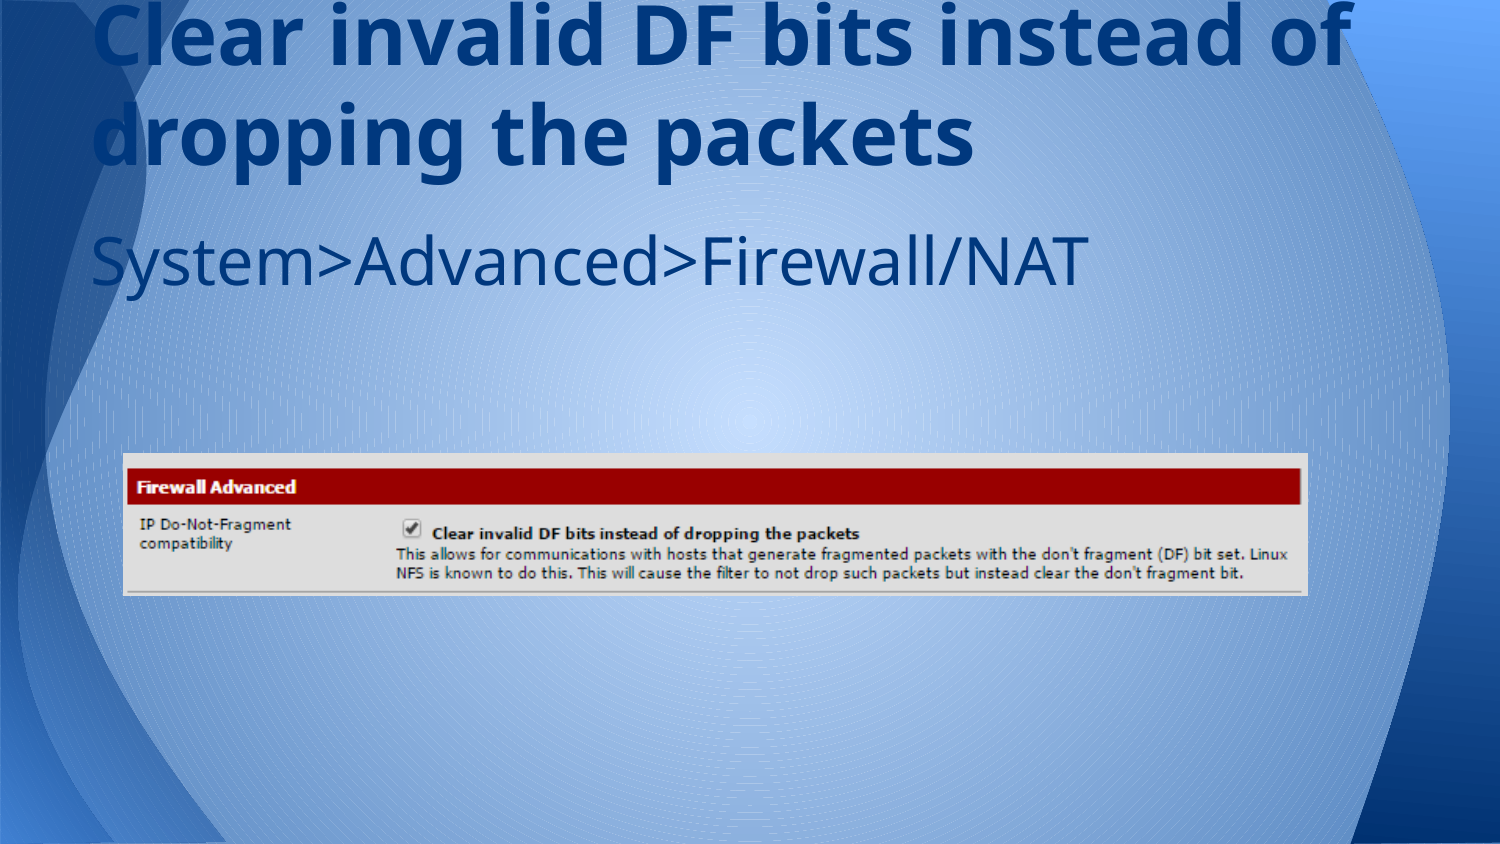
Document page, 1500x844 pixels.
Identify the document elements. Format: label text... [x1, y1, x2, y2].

title Clear invalid DF bits instead of dropping the packets [75, 33, 1425, 197]
picture [123, 453, 1309, 596]
list System>Advanced>Firewall/NAT [75, 204, 1425, 800]
